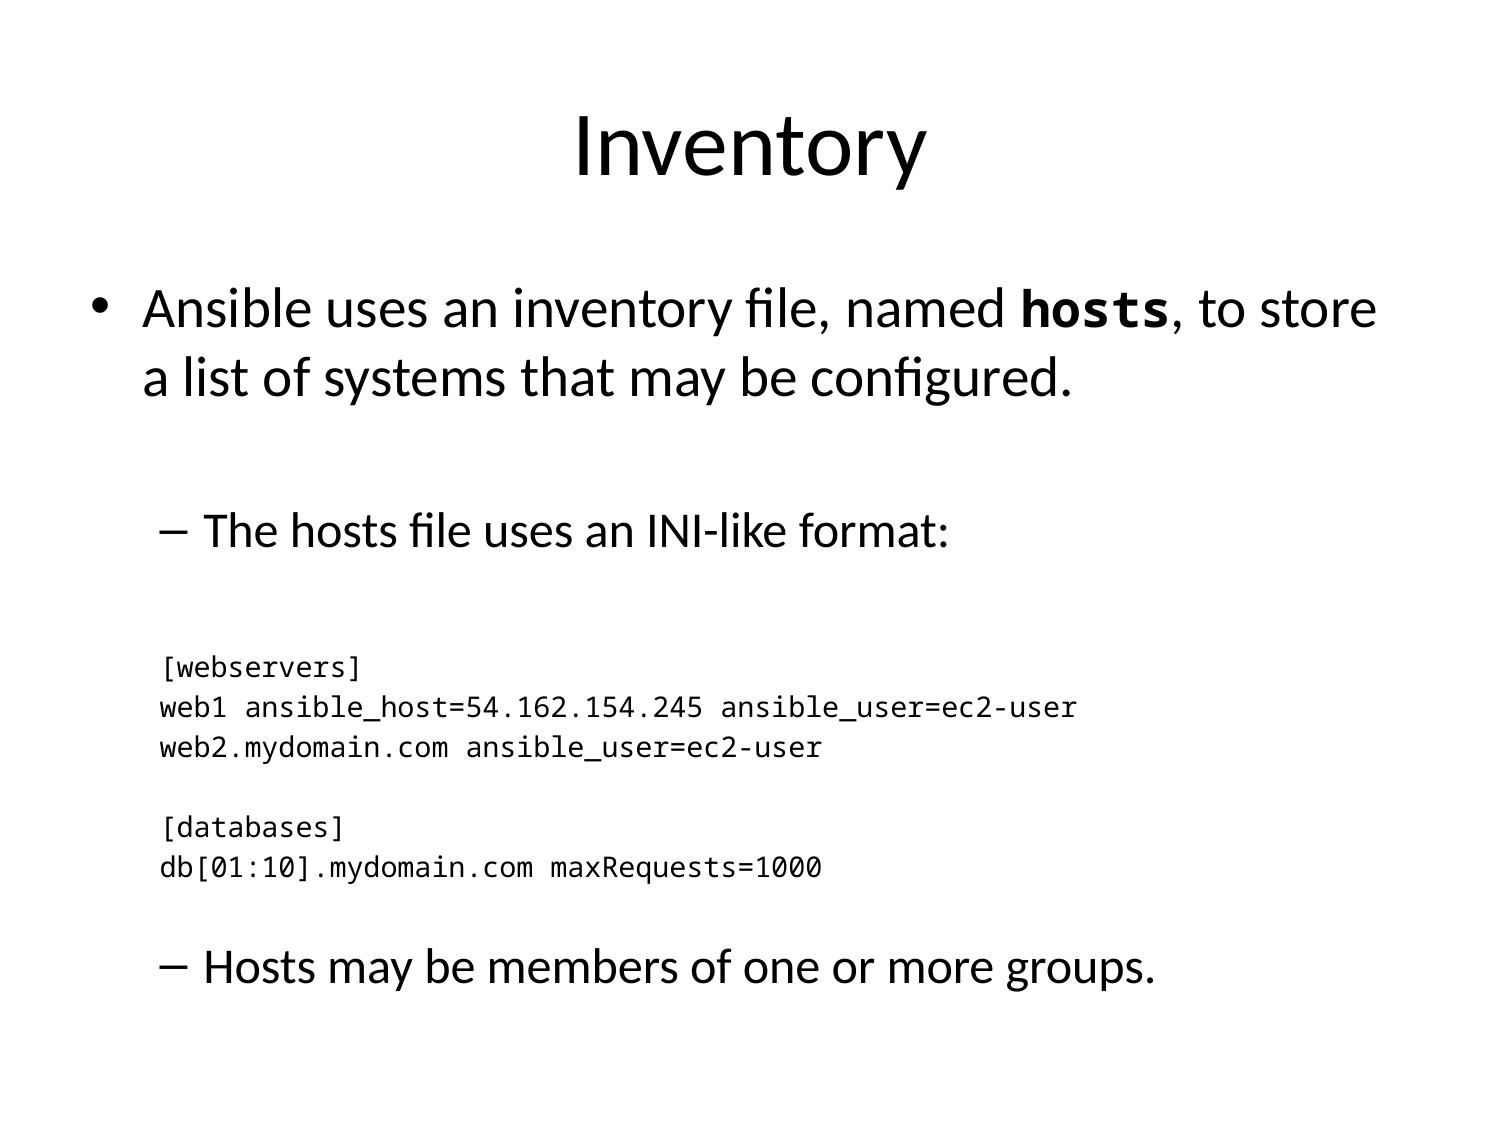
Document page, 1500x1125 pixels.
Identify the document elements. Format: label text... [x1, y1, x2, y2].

list Ansible uses an inventory file, named hosts, to store a list of systems that may be configured. The hosts file uses an INI-like format: [webservers] web1 ansible_host=54.162.154.245 ansible_user=ec2-user web2.mydomain.com ansible_user=ec2-user [databases] db[01:10].mydomain.com maxRequests=1000 Hosts may be members of one or more groups. [75, 262, 1425, 1005]
title Inventory [75, 45, 1425, 233]
